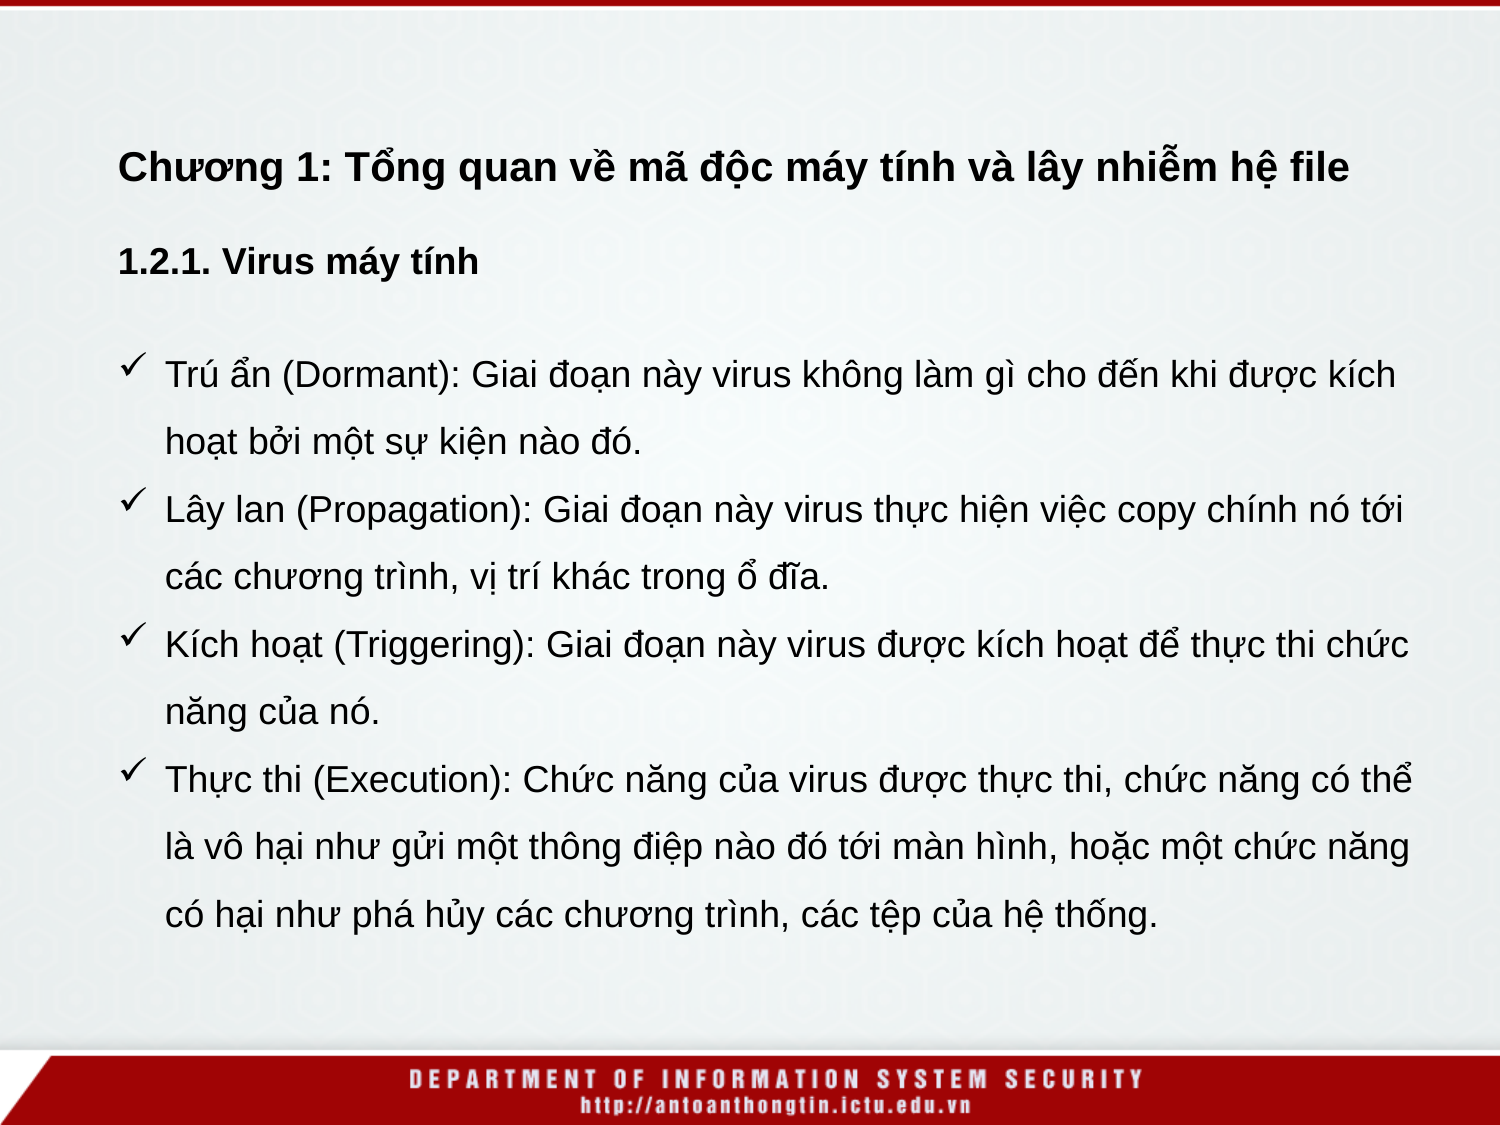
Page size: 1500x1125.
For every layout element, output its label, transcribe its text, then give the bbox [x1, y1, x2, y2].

picture [0, 0, 1500, 1125]
text_box 1.2.1. Virus máy tính Trú ẩn (Dormant): Giai đoạn này virus không làm gì cho đến khi được kích hoạt bởi một sự kiện nào đó. Lây lan (Propagation): Giai đoạn này virus thực hiện việc copy chính nó tới các chương trình, vị trí khác trong ổ đĩa. Kích hoạt (Triggering): Giai đoạn này virus được kích hoạt để thực thi chức năng của nó. Thực thi (Execution): Chức năng của virus được thực thi, chức năng có thể là vô hại như gửi một thông điệp nào đó tới màn hình, hoặc một chức năng có hại như phá hủy các chương trình, các tệp của hệ thống. [103, 229, 1459, 1012]
text_box Chương 1: Tổng quan về mã độc máy tính và lây nhiễm hệ file [103, 59, 1437, 195]
